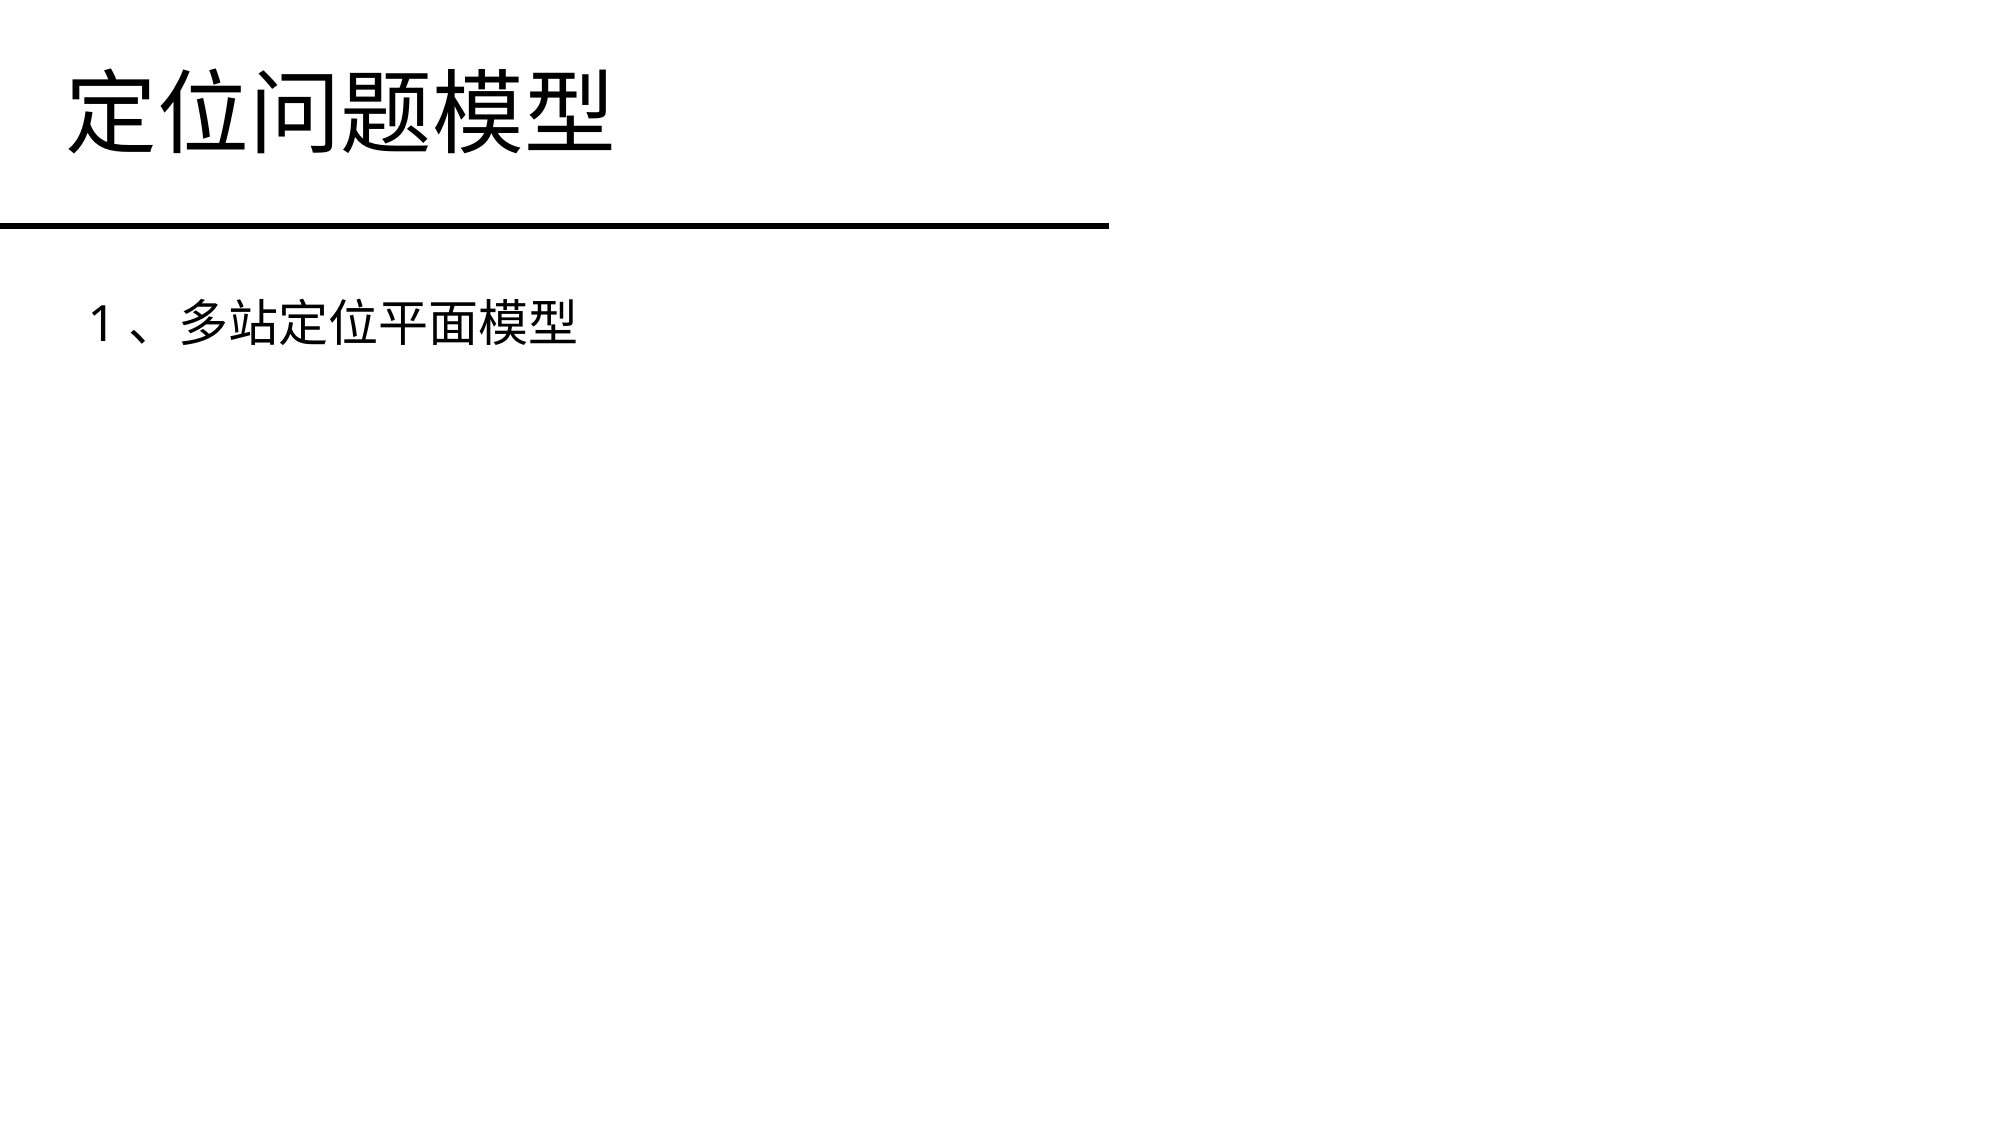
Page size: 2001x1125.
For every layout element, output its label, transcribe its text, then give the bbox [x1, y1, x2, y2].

title 定位问题模型 [50, 7, 1777, 227]
text_box 1、多站定位平面模型 [72, 284, 719, 359]
